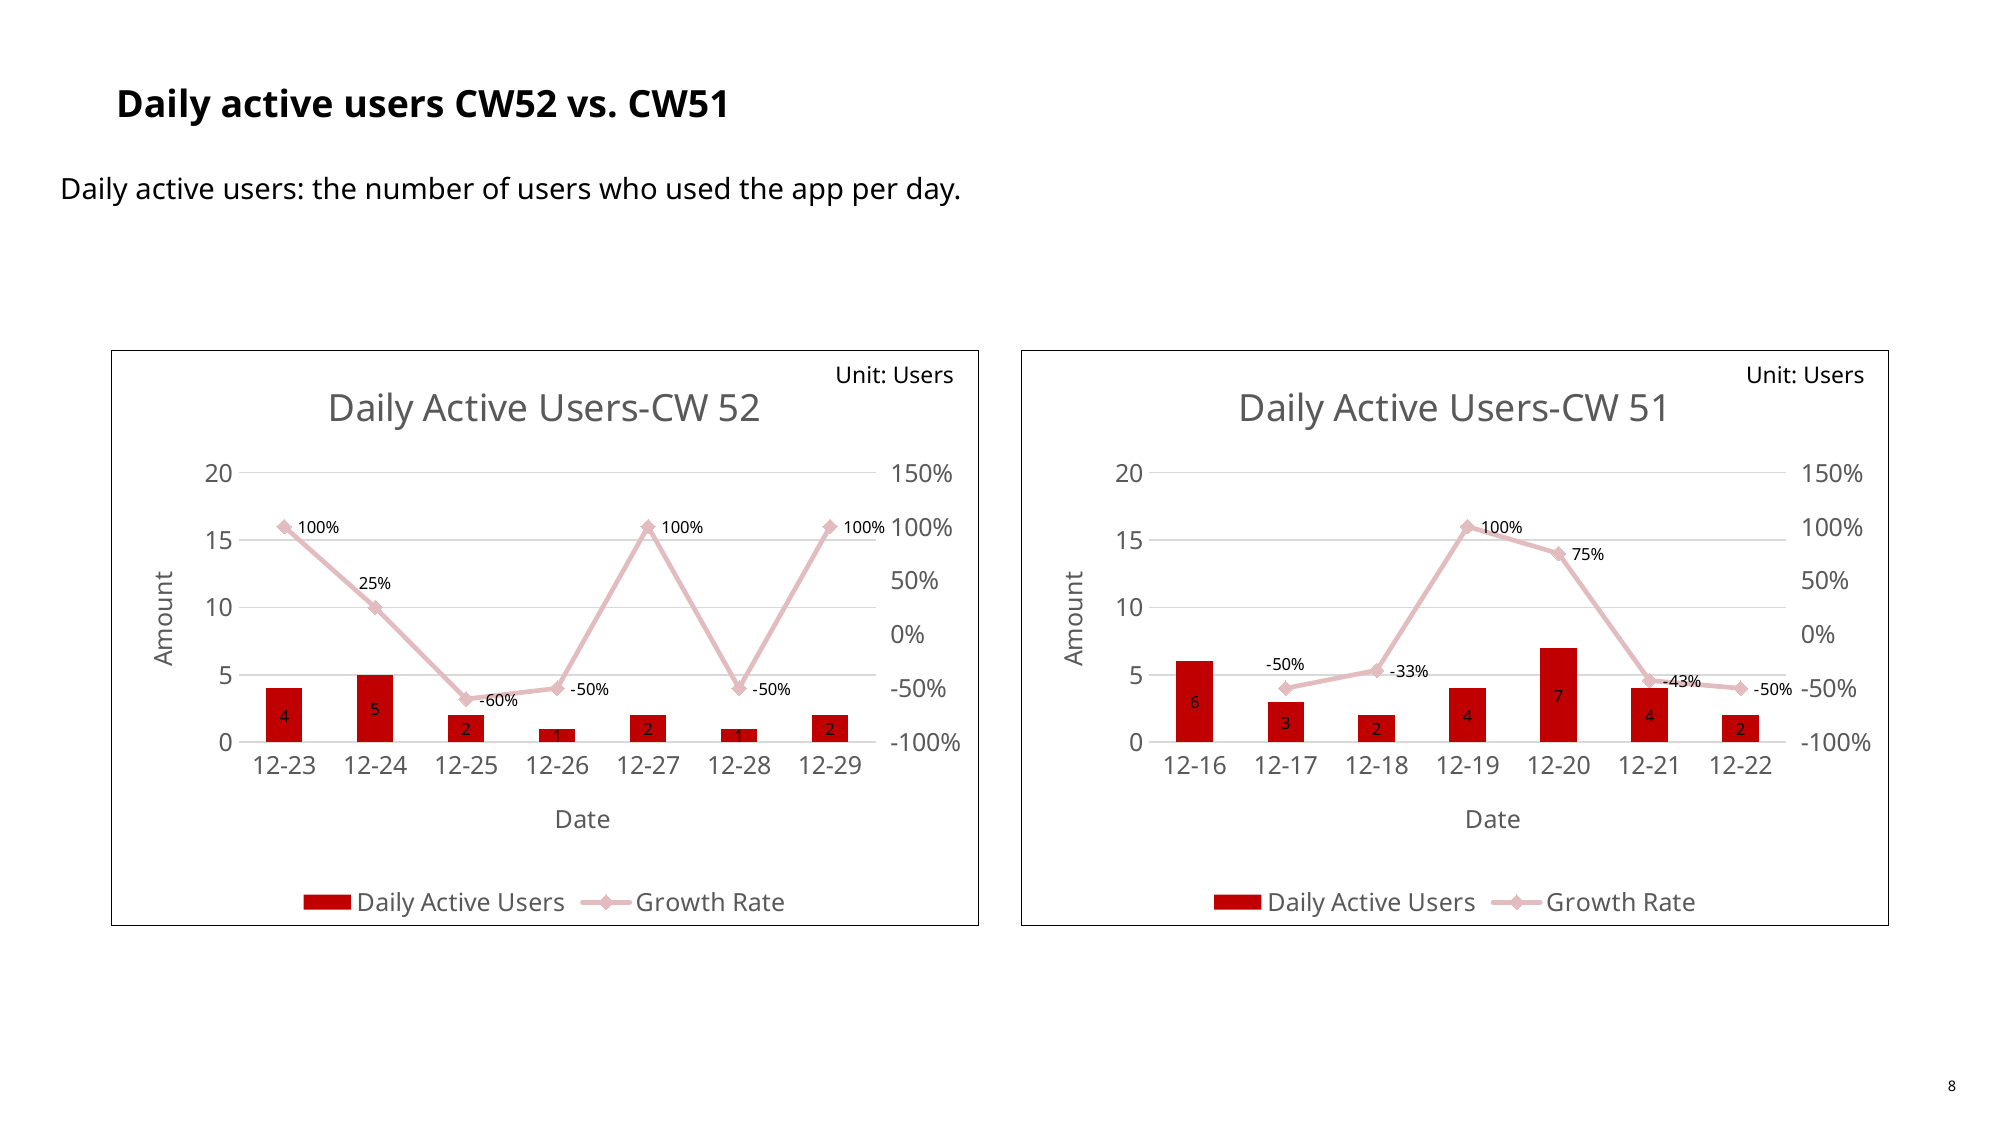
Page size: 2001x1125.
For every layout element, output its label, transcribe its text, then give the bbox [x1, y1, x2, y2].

chart [1021, 350, 1889, 926]
title Daily active users CW52 vs. CW51 [115, 75, 1977, 176]
text_box Daily active users: the number of users who used the app per day. [60, 166, 963, 205]
chart [111, 350, 979, 926]
